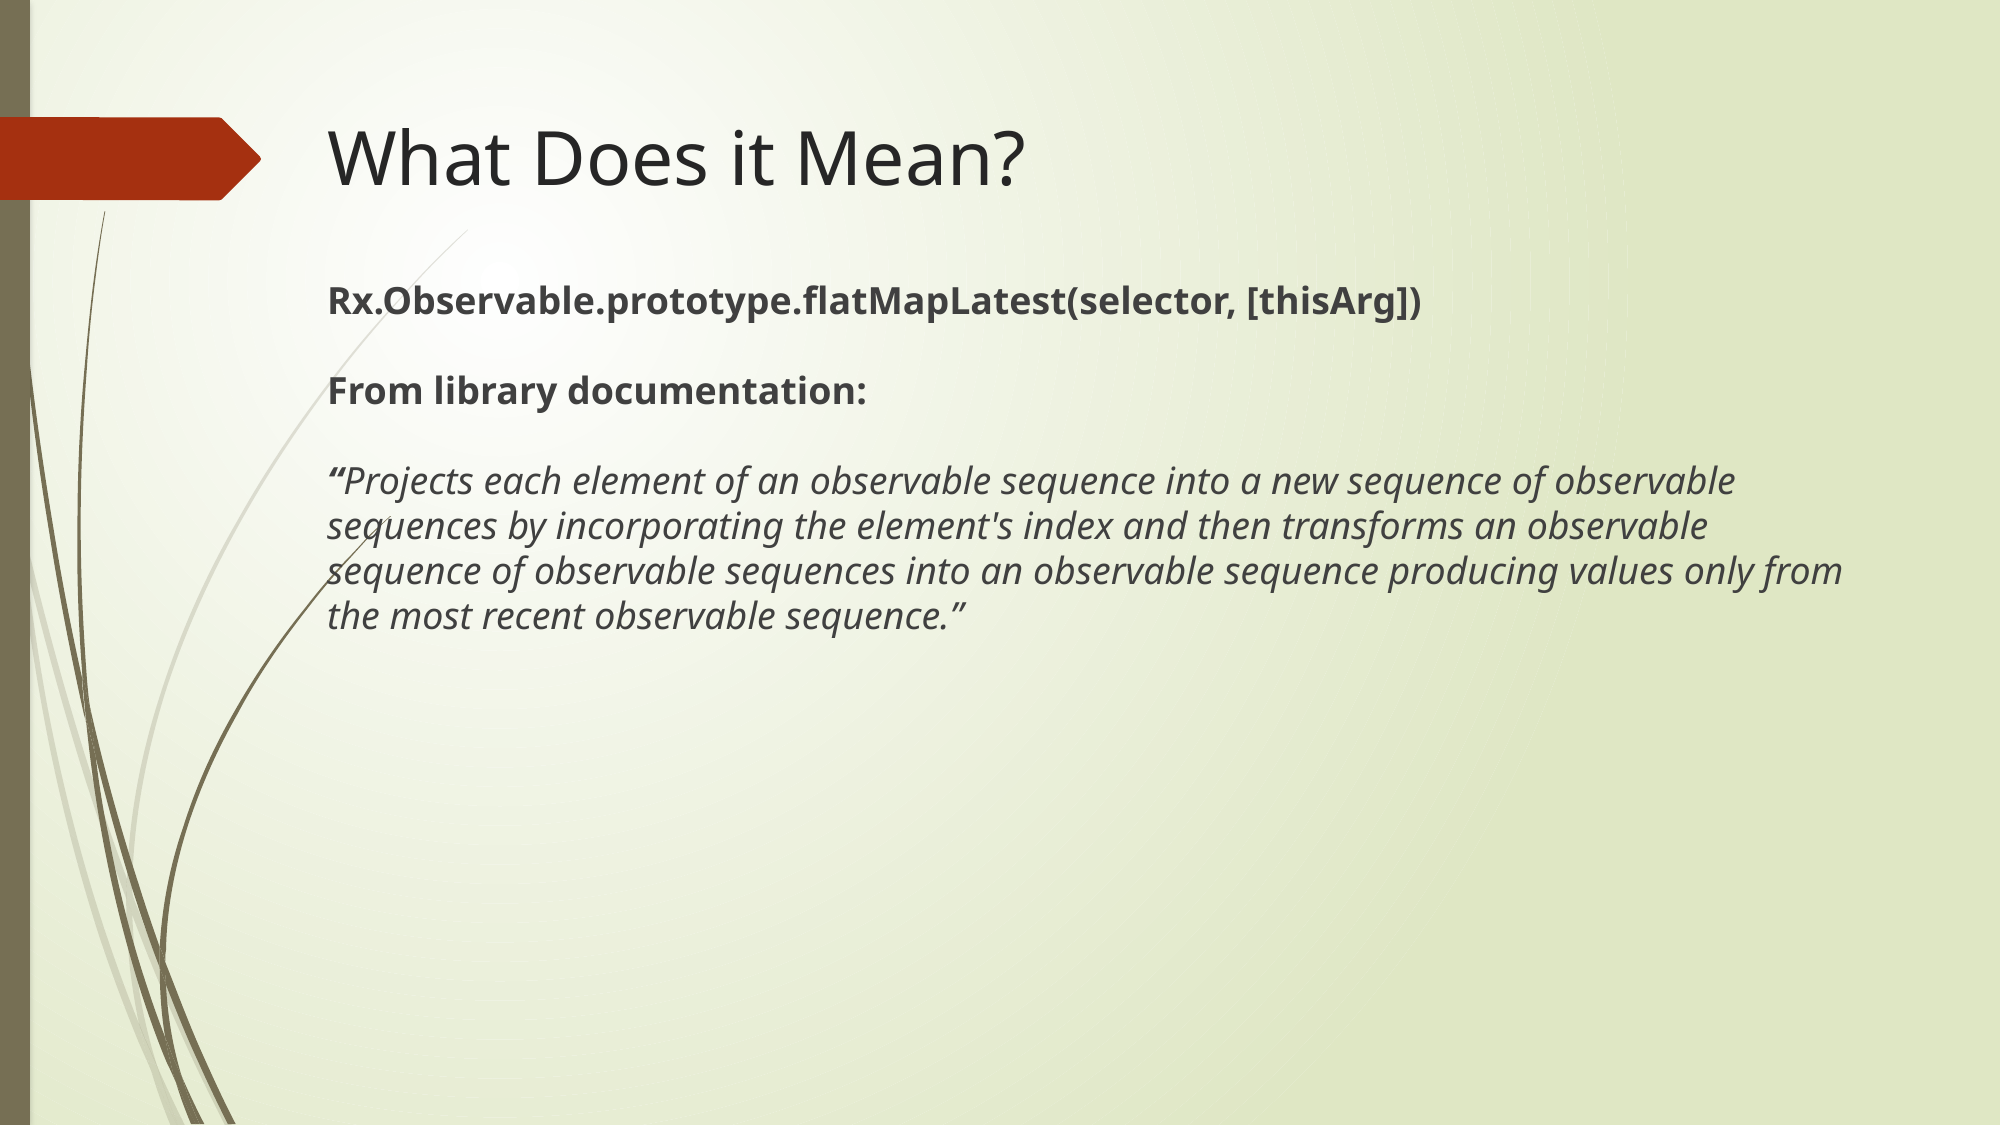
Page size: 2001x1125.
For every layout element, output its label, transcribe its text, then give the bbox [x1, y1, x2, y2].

title What Does it Mean? [312, 102, 1888, 253]
list Rx.Observable.prototype.flatMapLatest(selector, [thisArg]) From library documentation: “Projects each element of an observable sequence into a new sequence of observable sequences by incorporating the element's index and then transforms an observable sequence of observable sequences into an observable sequence producing values only from the most recent observable sequence.” [312, 269, 1888, 970]
